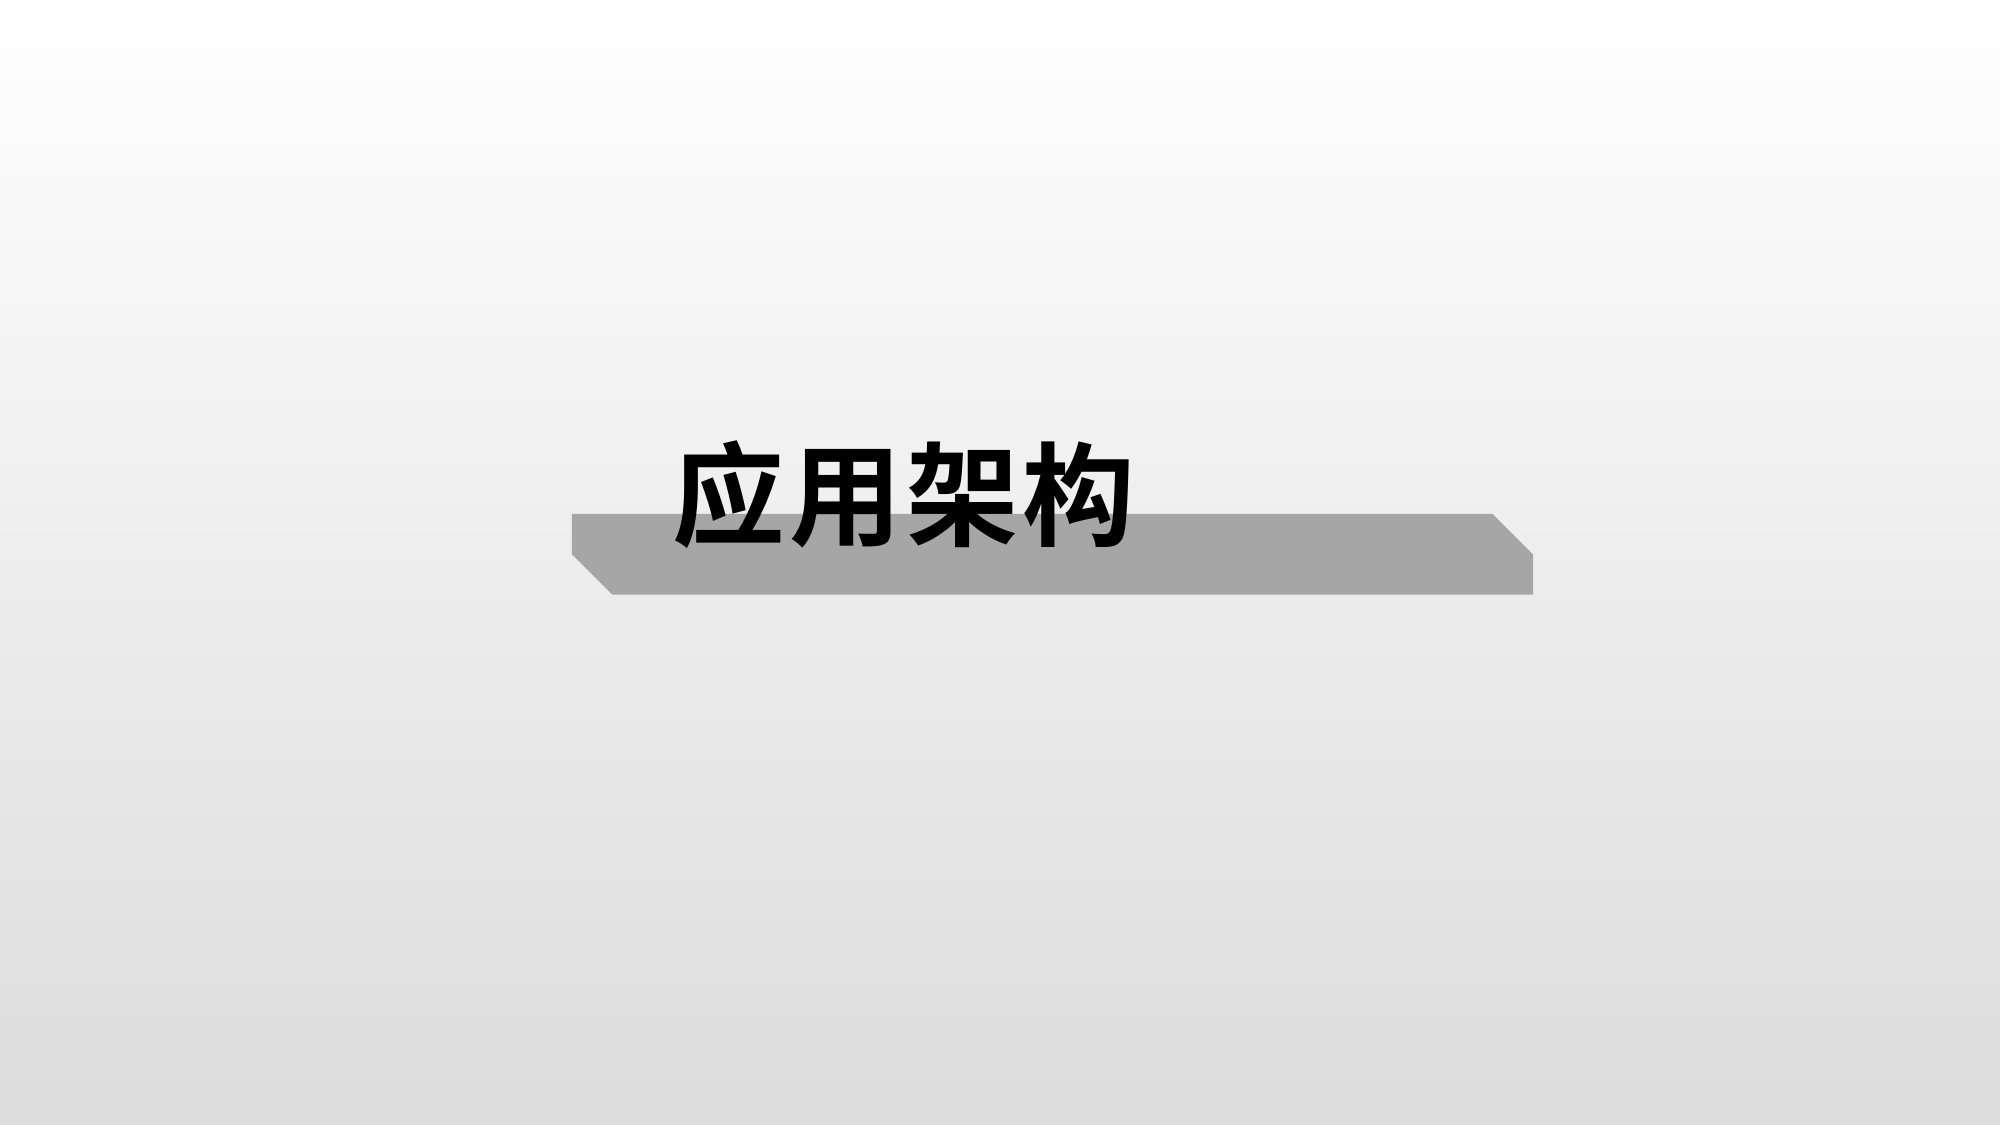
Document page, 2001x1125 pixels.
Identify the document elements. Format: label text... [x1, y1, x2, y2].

text_box 应用架构 [656, 423, 1555, 562]
text_box [570, 512, 1535, 596]
